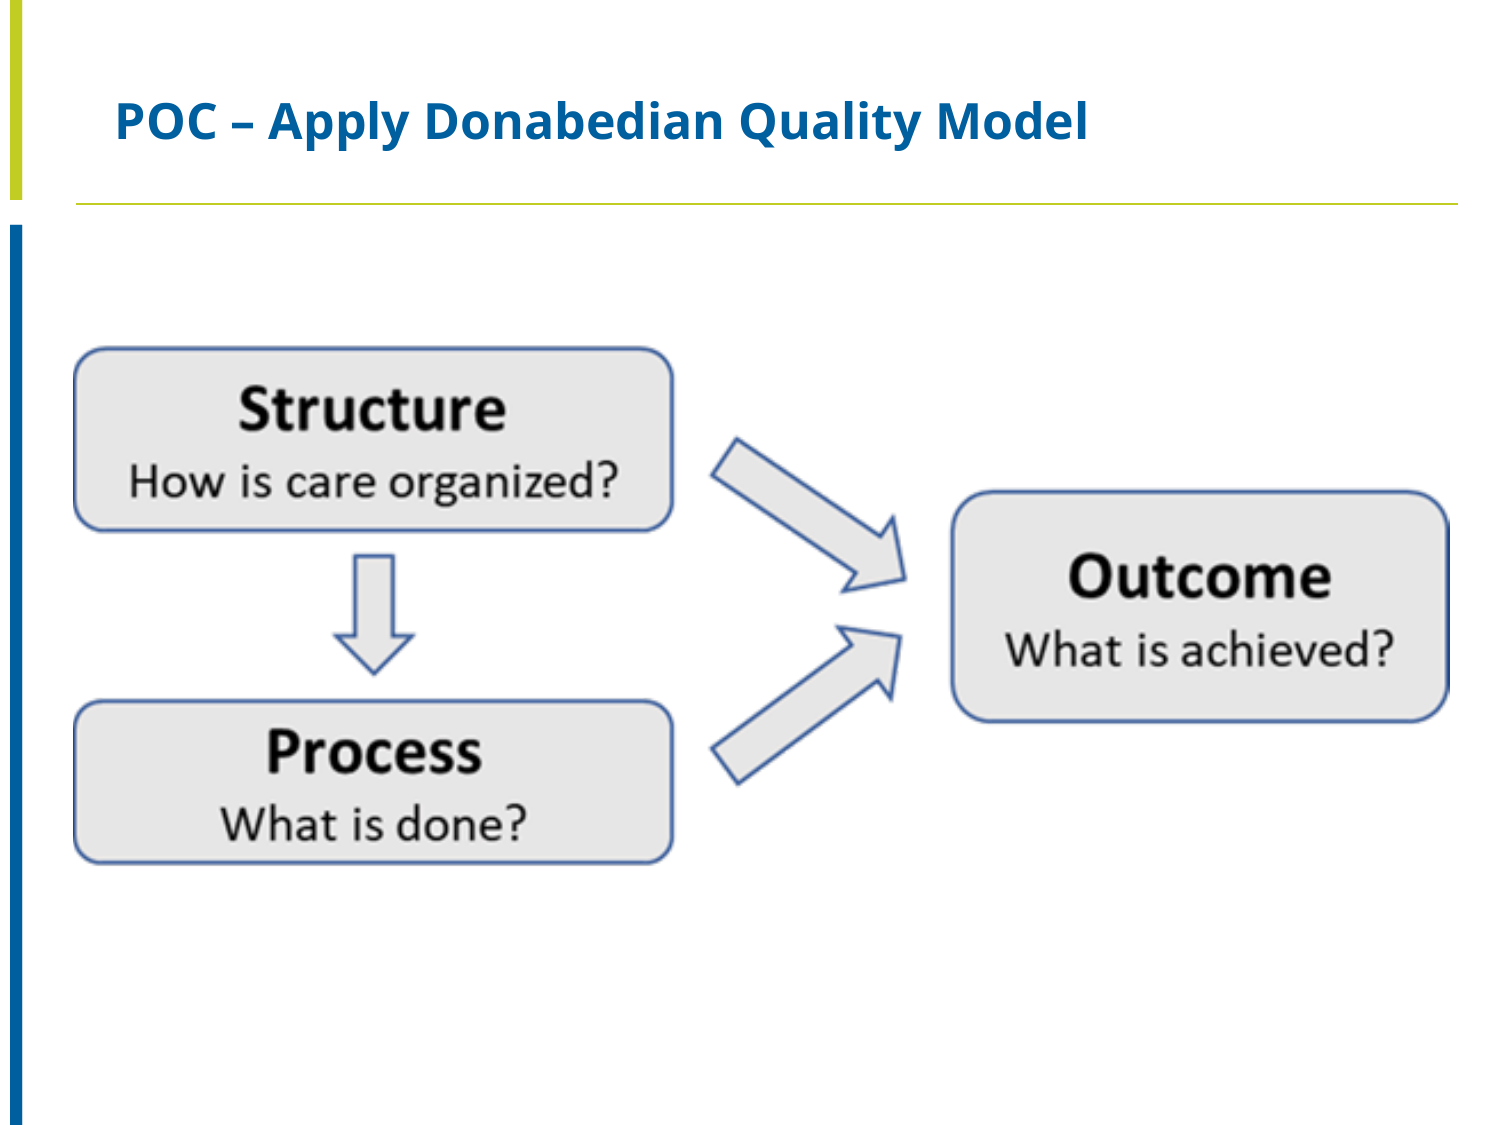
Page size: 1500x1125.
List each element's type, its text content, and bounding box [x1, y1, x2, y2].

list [73, 342, 1450, 889]
title POC – Apply Donabedian Quality Model [99, 45, 1450, 188]
